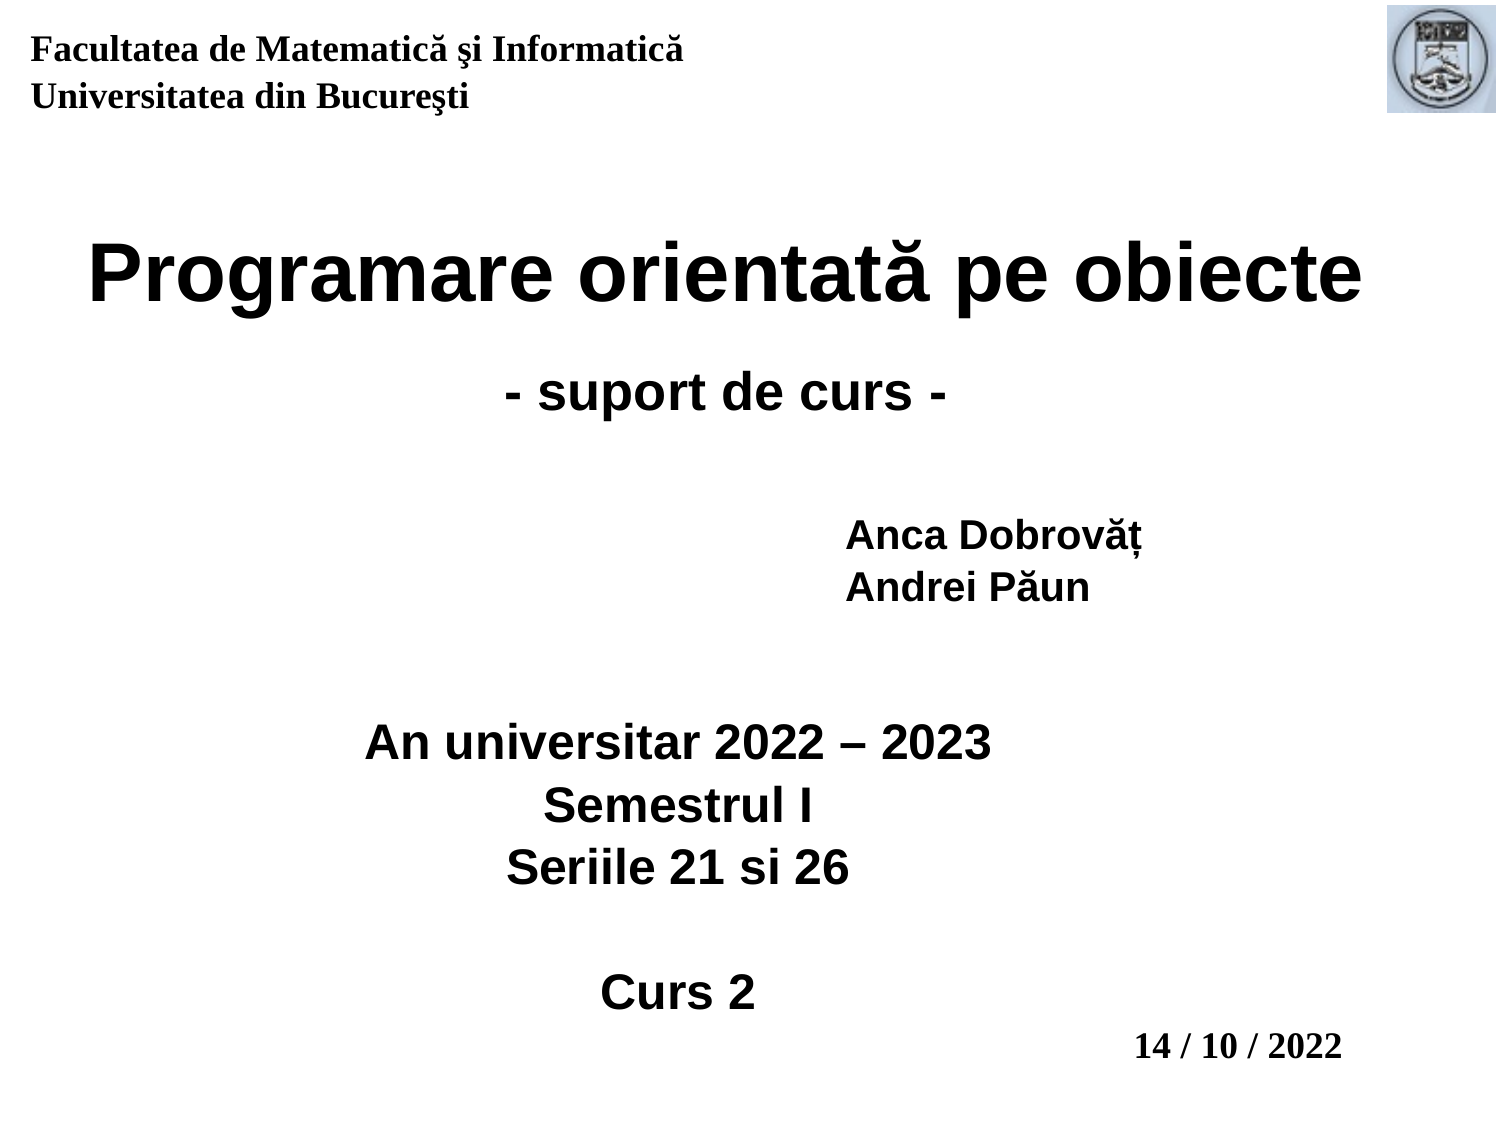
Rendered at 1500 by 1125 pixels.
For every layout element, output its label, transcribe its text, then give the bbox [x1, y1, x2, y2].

text_box Facultatea de Matematică şi Informatică Universitatea din Bucureşti [13, 13, 841, 123]
text_box Programare orientată pe obiecte - suport de curs - [37, 190, 1415, 435]
text_box Anca Dobrovăț Andrei Păun [829, 474, 1495, 642]
text_box An universitar 2022 – 2023 Semestrul I Seriile 21 si 26 Curs 2 [346, 699, 1011, 1021]
picture [1387, 4, 1496, 113]
text_box 14 / 10 / 2022 [1042, 1022, 1434, 1063]
